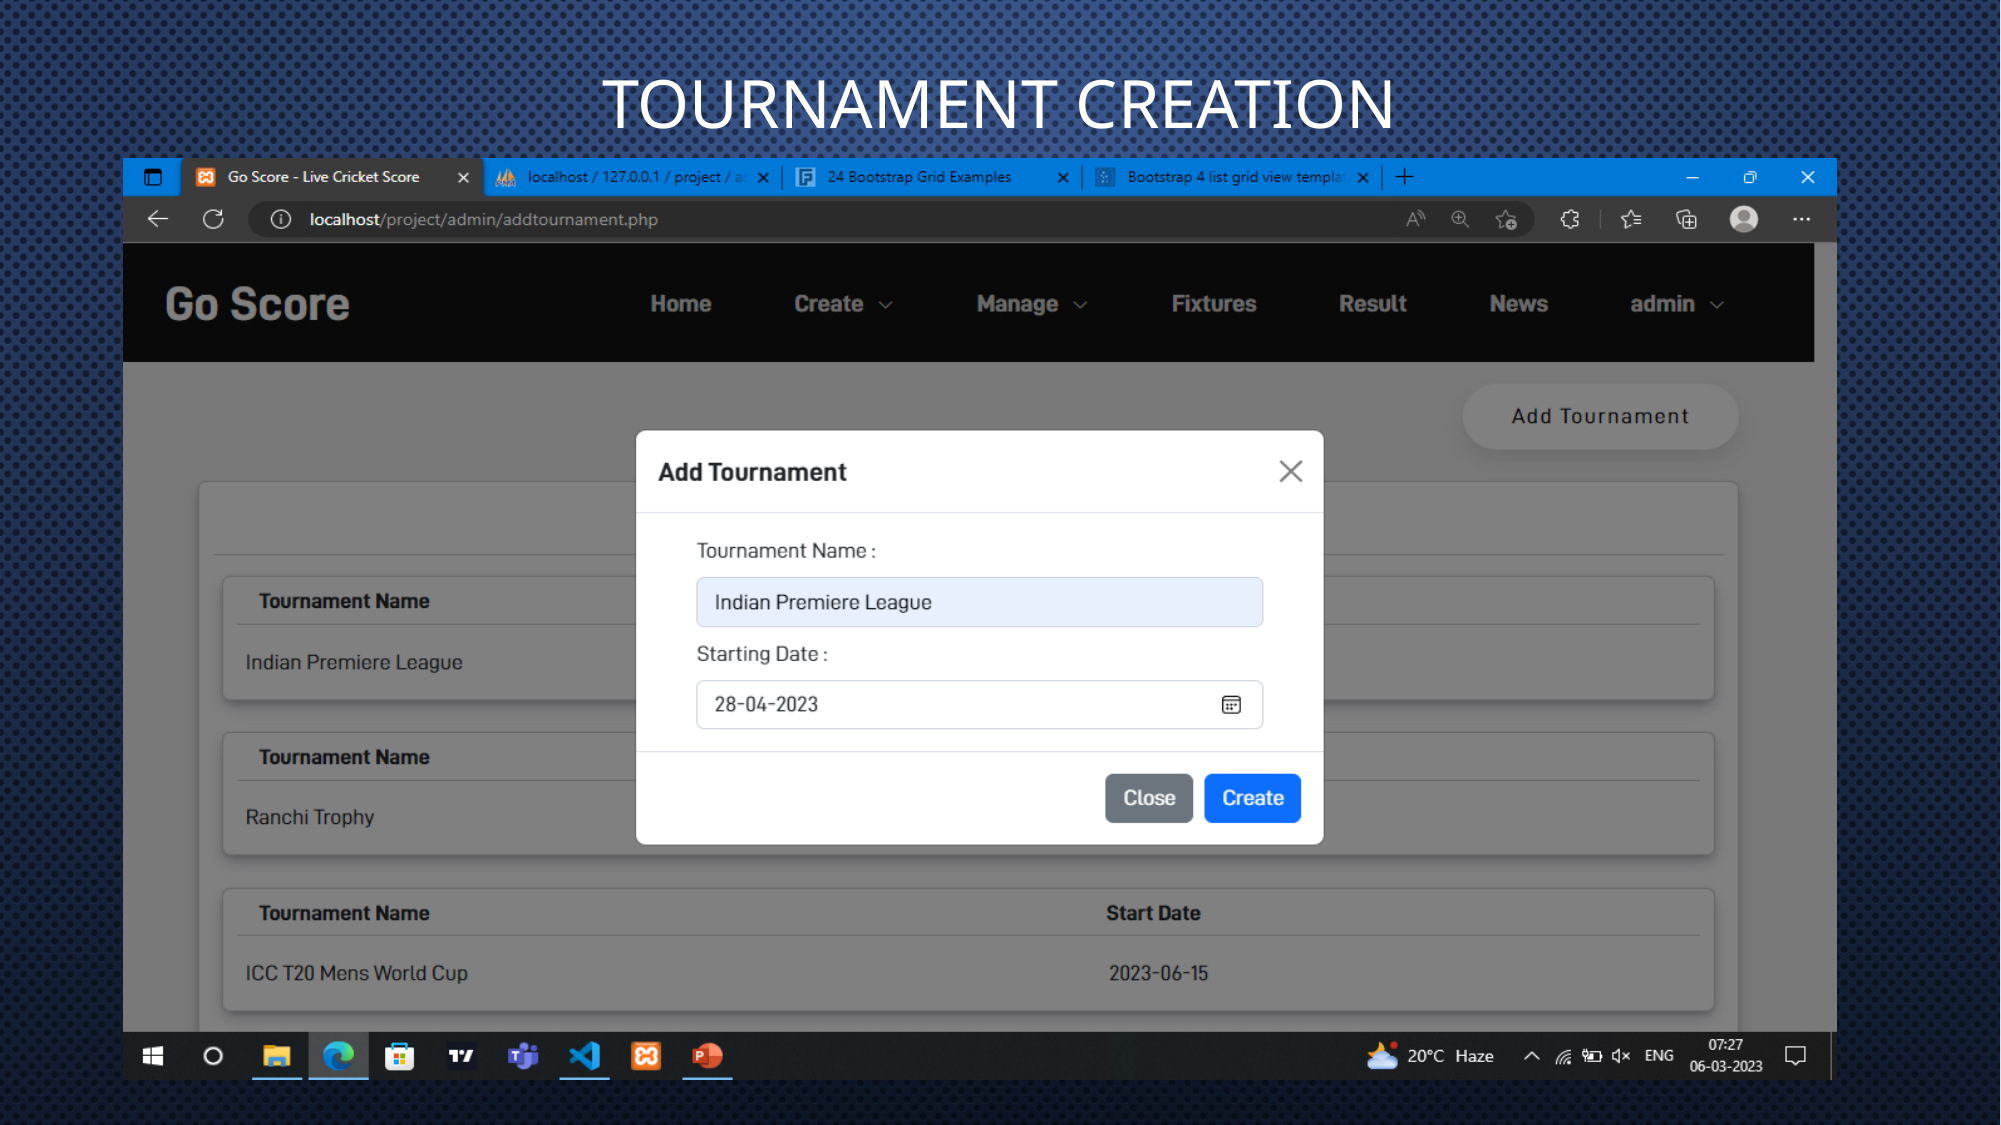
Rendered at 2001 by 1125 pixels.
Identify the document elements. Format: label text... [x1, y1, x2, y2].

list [123, 158, 1838, 1080]
title Tournament creation [187, 45, 1813, 158]
